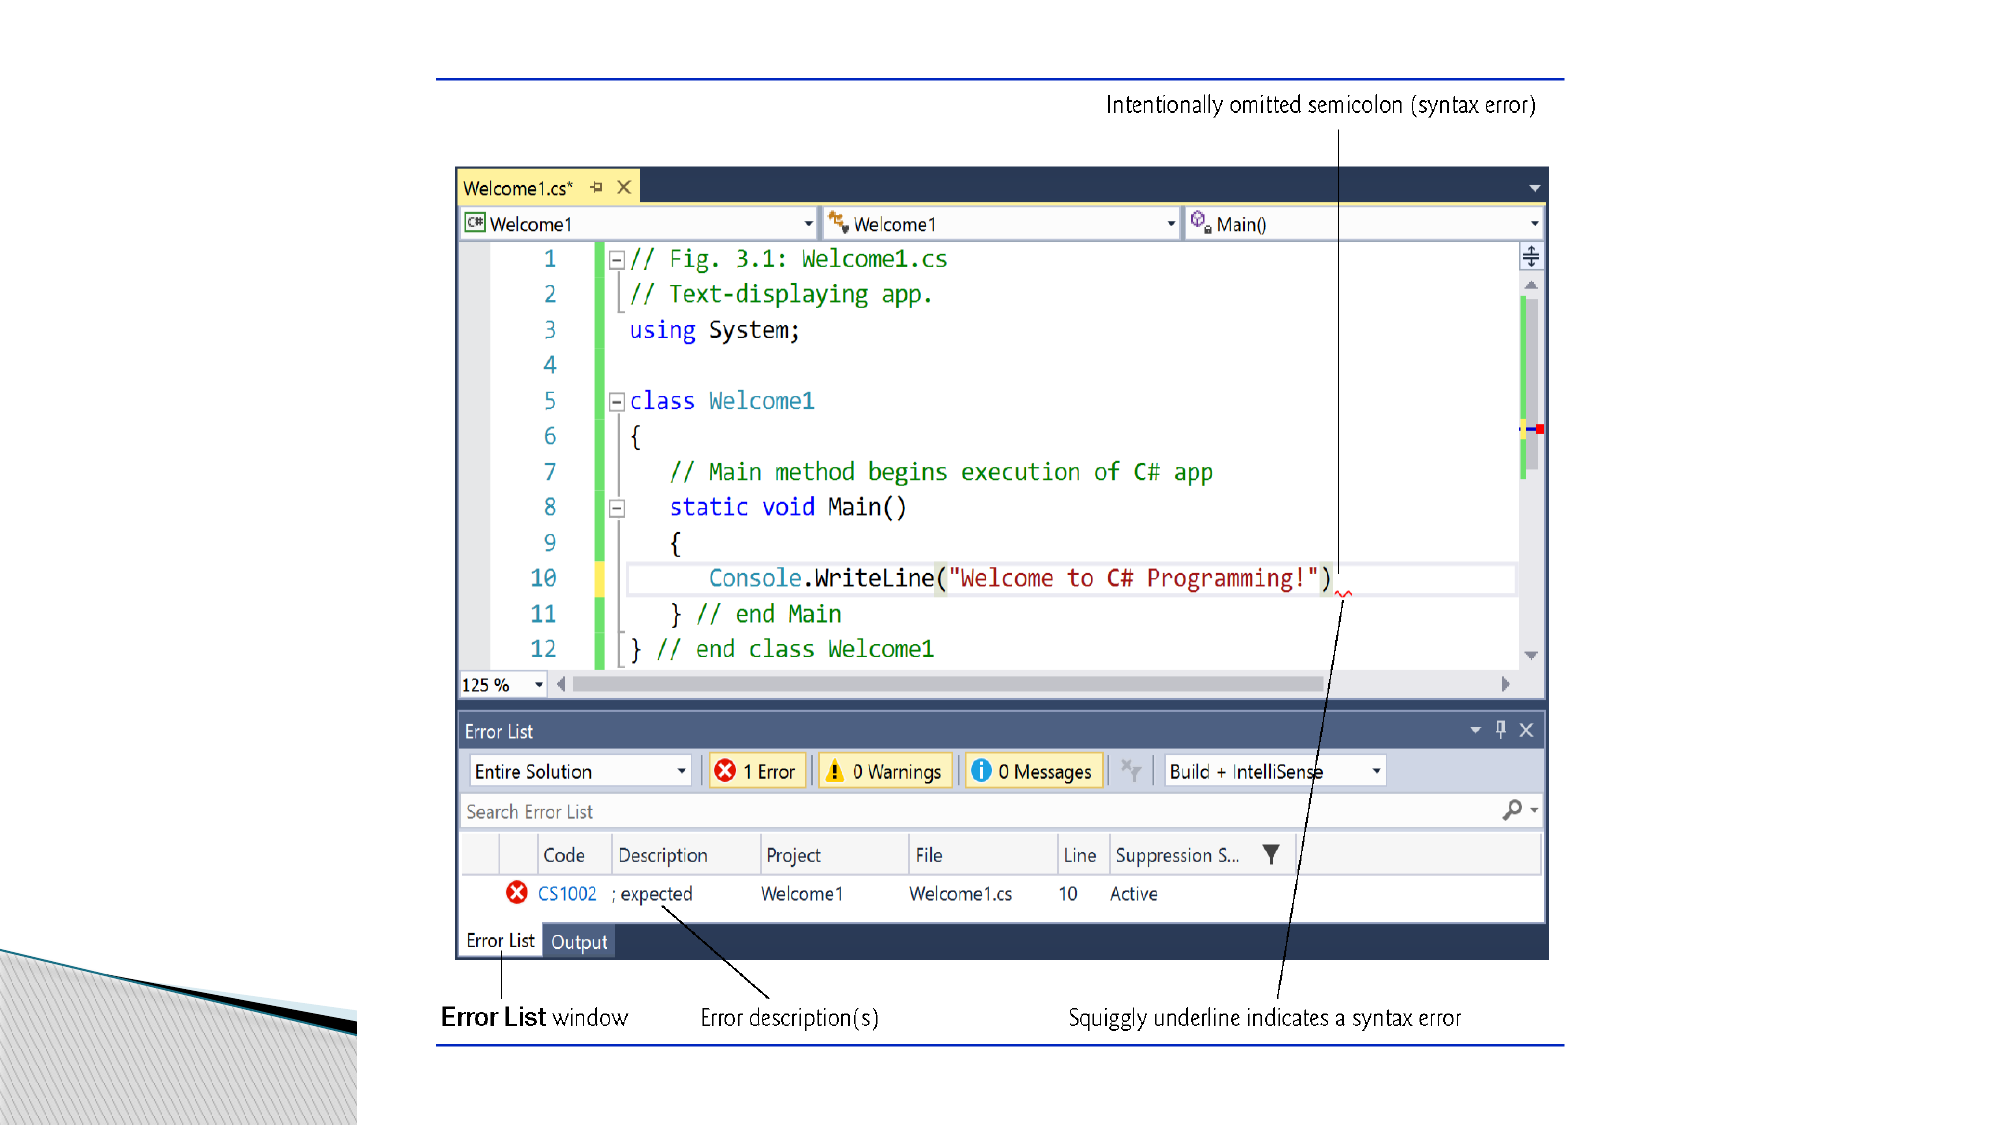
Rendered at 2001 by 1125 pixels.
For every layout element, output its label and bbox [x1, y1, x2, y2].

picture [357, 0, 1643, 1125]
